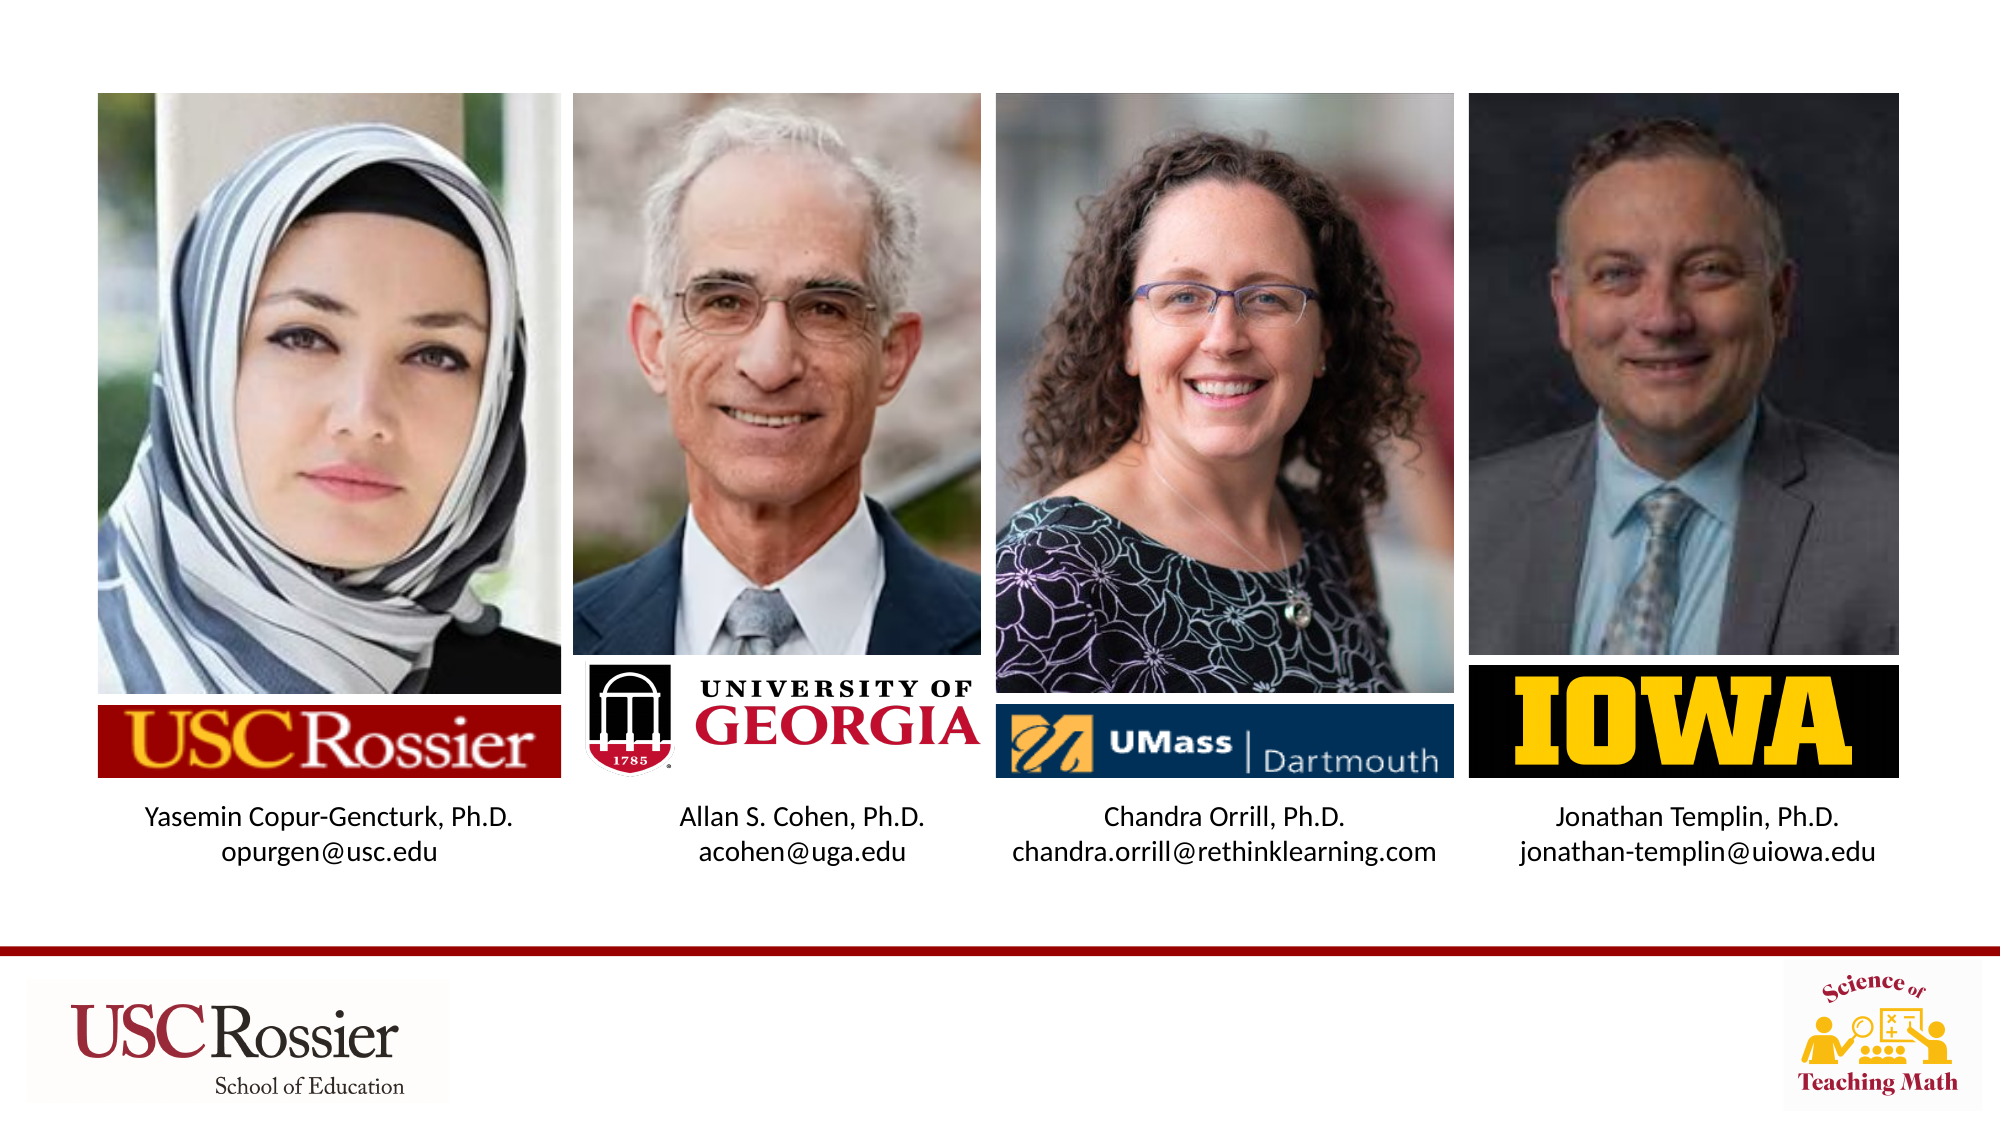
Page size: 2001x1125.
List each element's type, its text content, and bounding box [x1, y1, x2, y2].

picture [995, 704, 1454, 778]
picture [26, 979, 449, 1103]
picture [573, 93, 981, 655]
picture [1468, 665, 1899, 779]
picture [97, 705, 562, 778]
picture [1468, 93, 1899, 655]
text_box Allan S. Cohen, Ph.D. acohen@uga.edu [573, 789, 995, 875]
text_box Chandra Orrill, Ph.D. chandra.orrill@rethinklearning.com [995, 789, 1454, 875]
picture [1783, 959, 1983, 1111]
text_box Jonathan Templin, Ph.D. jonathan-templin@uiowa.edu [1468, 789, 1928, 875]
picture [995, 93, 1454, 693]
picture [97, 93, 562, 694]
text_box Yasemin Copur-Gencturk, Ph.D. opurgen@usc.edu [100, 789, 559, 875]
picture [573, 659, 981, 779]
